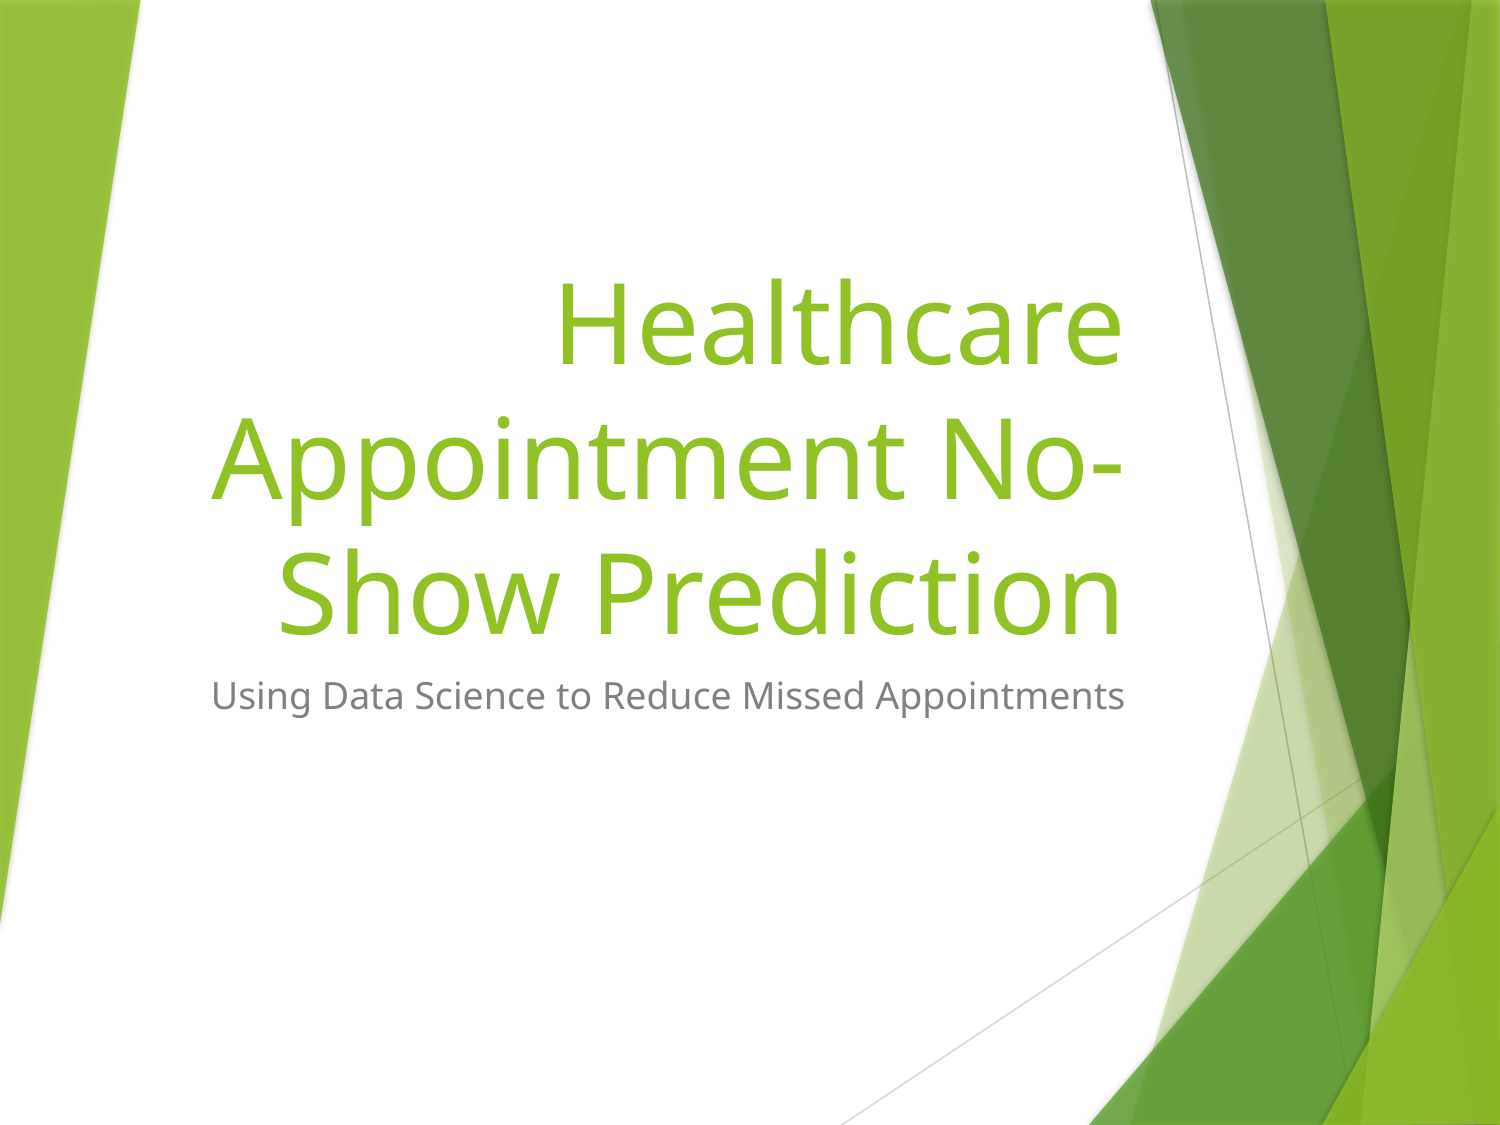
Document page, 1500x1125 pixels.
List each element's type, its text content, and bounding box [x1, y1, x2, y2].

subtitle Using Data Science to Reduce Missed Appointments [185, 664, 1142, 845]
title Healthcare Appointment No-Show Prediction [185, 394, 1142, 664]
